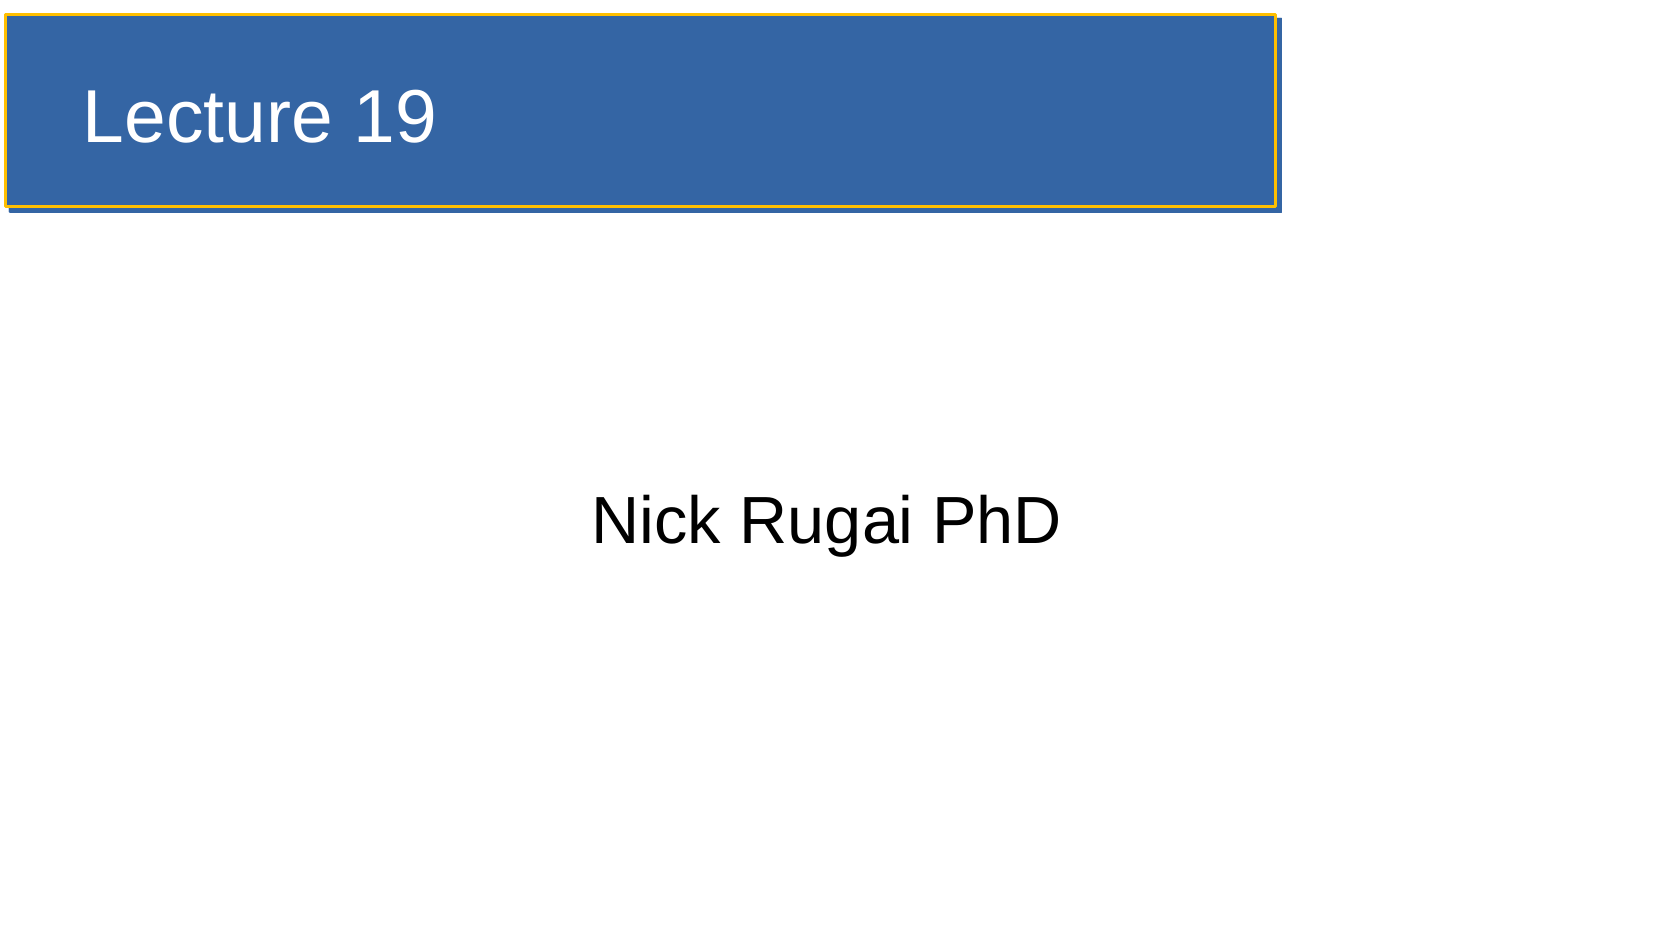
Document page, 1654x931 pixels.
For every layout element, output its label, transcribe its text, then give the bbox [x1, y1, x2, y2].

text_box Nick Rugai PhD [88, 236, 1565, 798]
text_box Lecture 19 [82, 35, 1235, 189]
